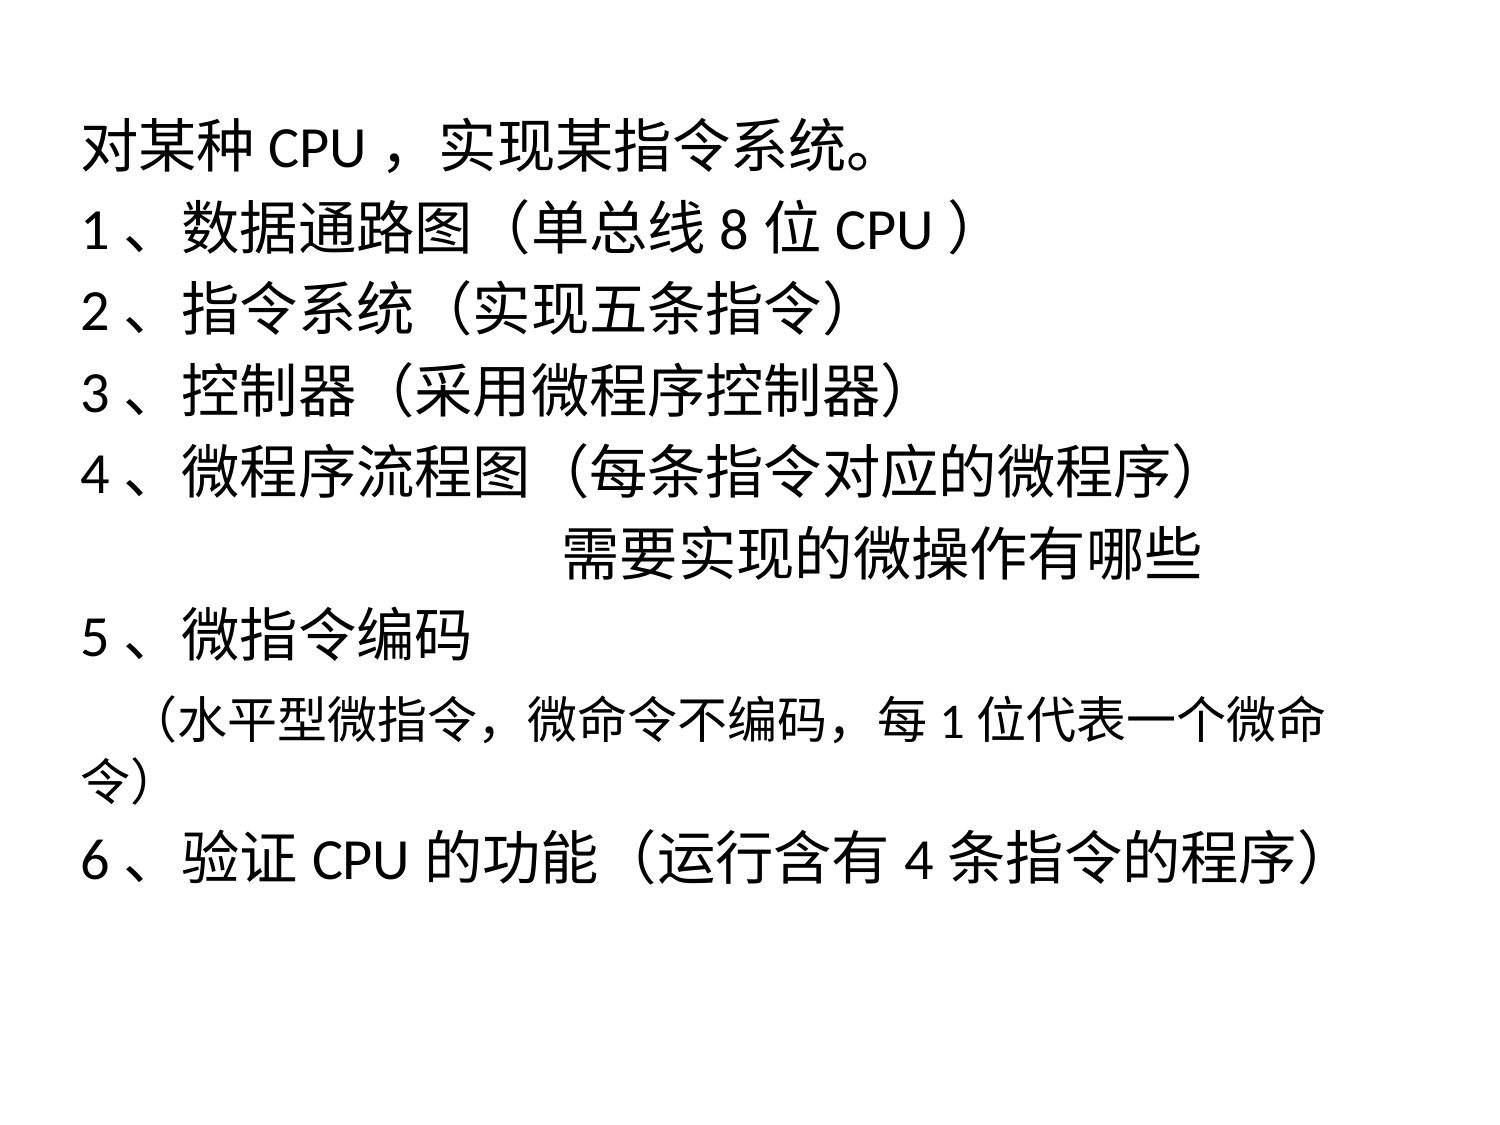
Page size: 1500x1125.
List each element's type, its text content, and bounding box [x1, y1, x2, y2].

list 对某种CPU，实现某指令系统。 1、数据通路图（单总线8位CPU） 2、指令系统（实现五条指令） 3、控制器（采用微程序控制器） 4、微程序流程图（每条指令对应的微程序） 需要实现的微操作有哪些 5、微指令编码 （水平型微指令，微命令不编码，每1位代表一个微命令） 6、验证CPU的功能（运行含有4条指令的程序） [64, 101, 1437, 1071]
